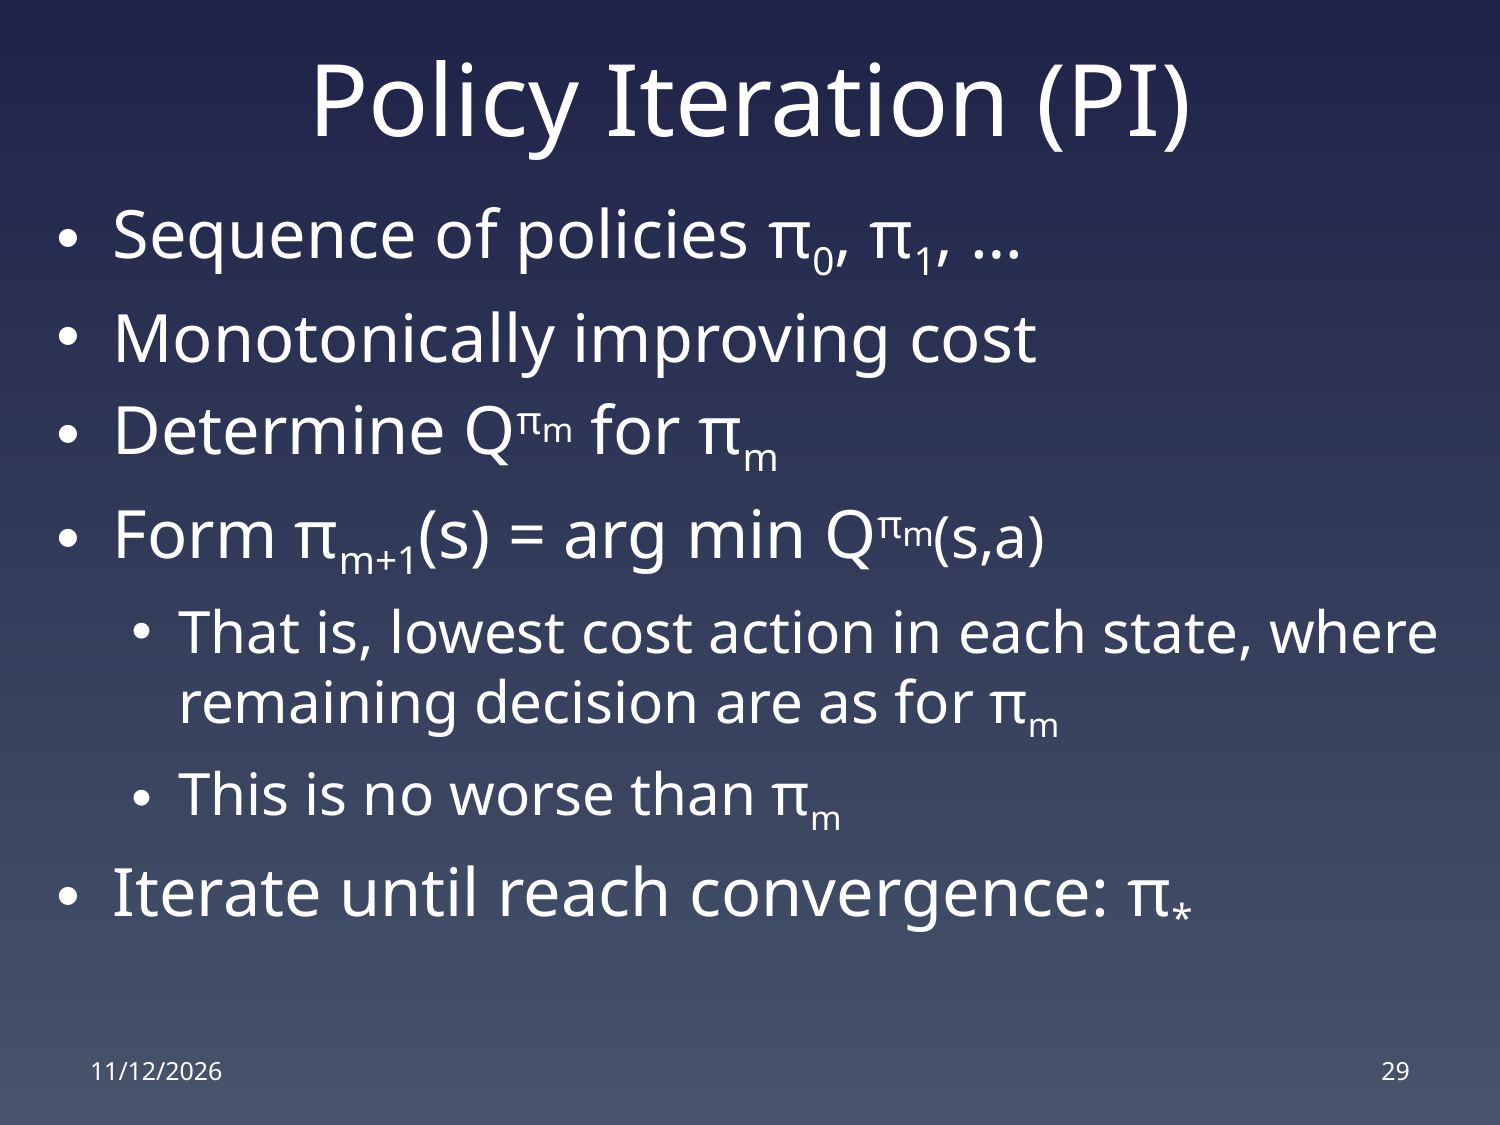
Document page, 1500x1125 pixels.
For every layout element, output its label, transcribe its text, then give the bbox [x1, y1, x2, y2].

slide_number 29 [1074, 1042, 1425, 1103]
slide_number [75, 1042, 425, 1103]
title Policy Iteration (PI) [75, 29, 1425, 184]
list Sequence of policies π0, π1, … Monotonically improving cost Determine Qπm for πm Form πm+1(s) = arg min Qπm(s,a) That is, lowest cost action in each state, where remaining decision are as for πm This is no worse than πm Iterate until reach convergence: π* [41, 184, 1471, 946]
